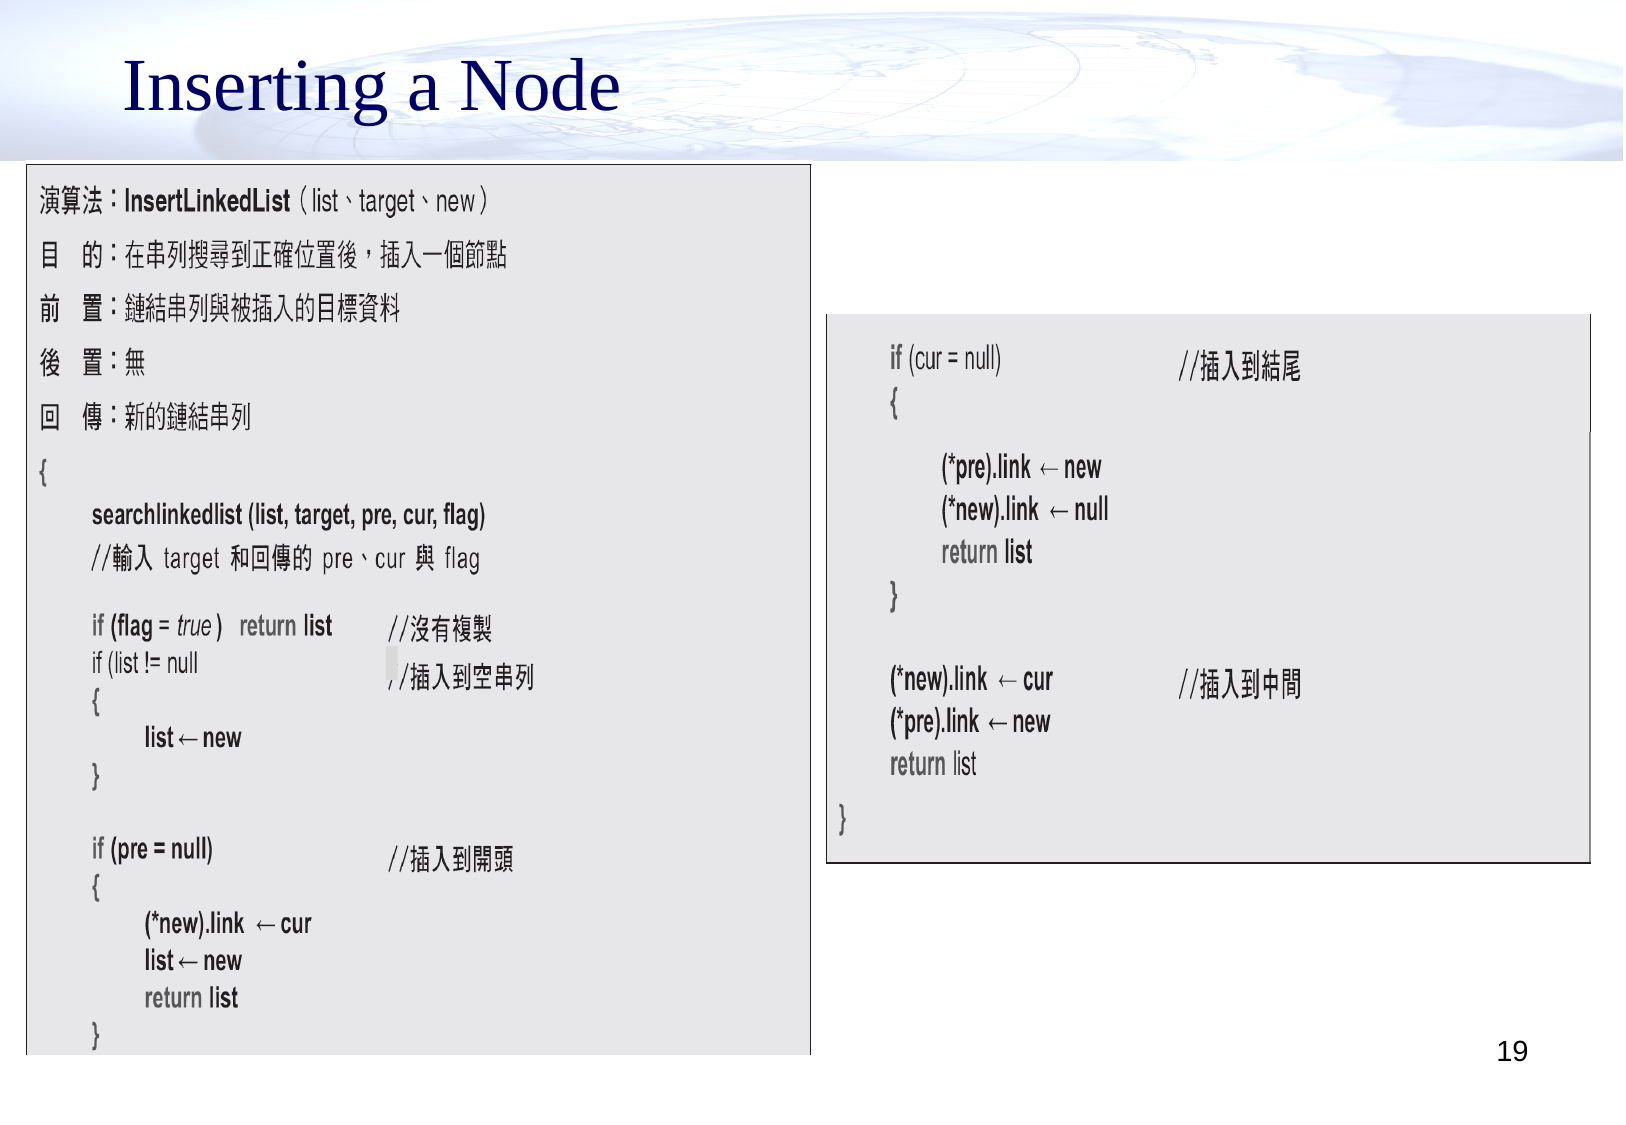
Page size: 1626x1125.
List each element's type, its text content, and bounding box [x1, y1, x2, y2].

slide_number 19 [1261, 1024, 1544, 1103]
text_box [824, 314, 1593, 867]
picture [24, 160, 813, 1055]
text_box Inserting a Node [107, 6, 1572, 156]
